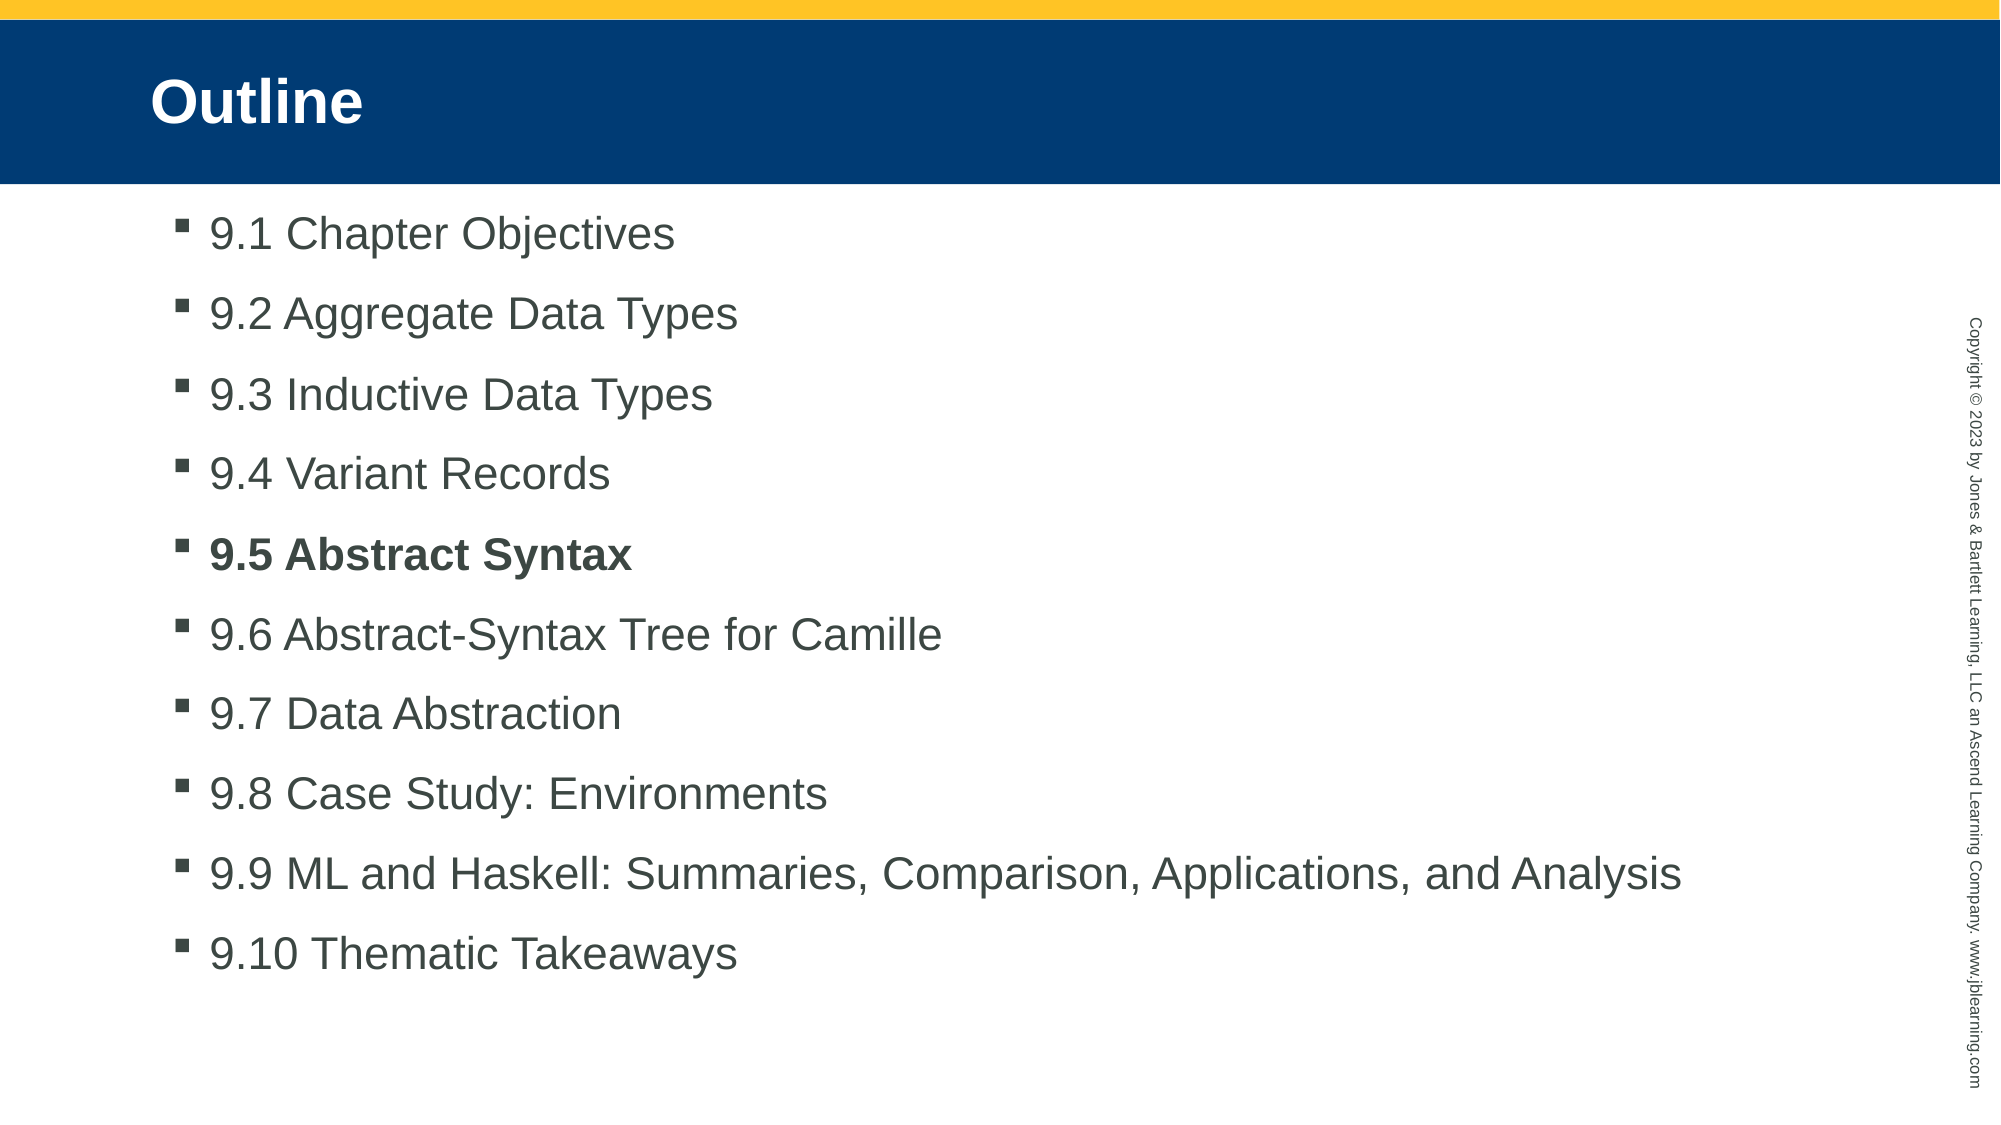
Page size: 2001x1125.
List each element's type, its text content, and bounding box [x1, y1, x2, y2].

title Outline [0, 19, 2000, 185]
list 9.1 Chapter Objectives 9.2 Aggregate Data Types 9.3 Inductive Data Types 9.4 Variant Records 9.5 Abstract Syntax 9.6 Abstract-Syntax Tree for Camille 9.7 Data Abstraction 9.8 Case Study: Environments 9.9 ML and Haskell: Summaries, Comparison, Applications, and Analysis 9.10 Thematic Takeaways [151, 184, 1840, 956]
